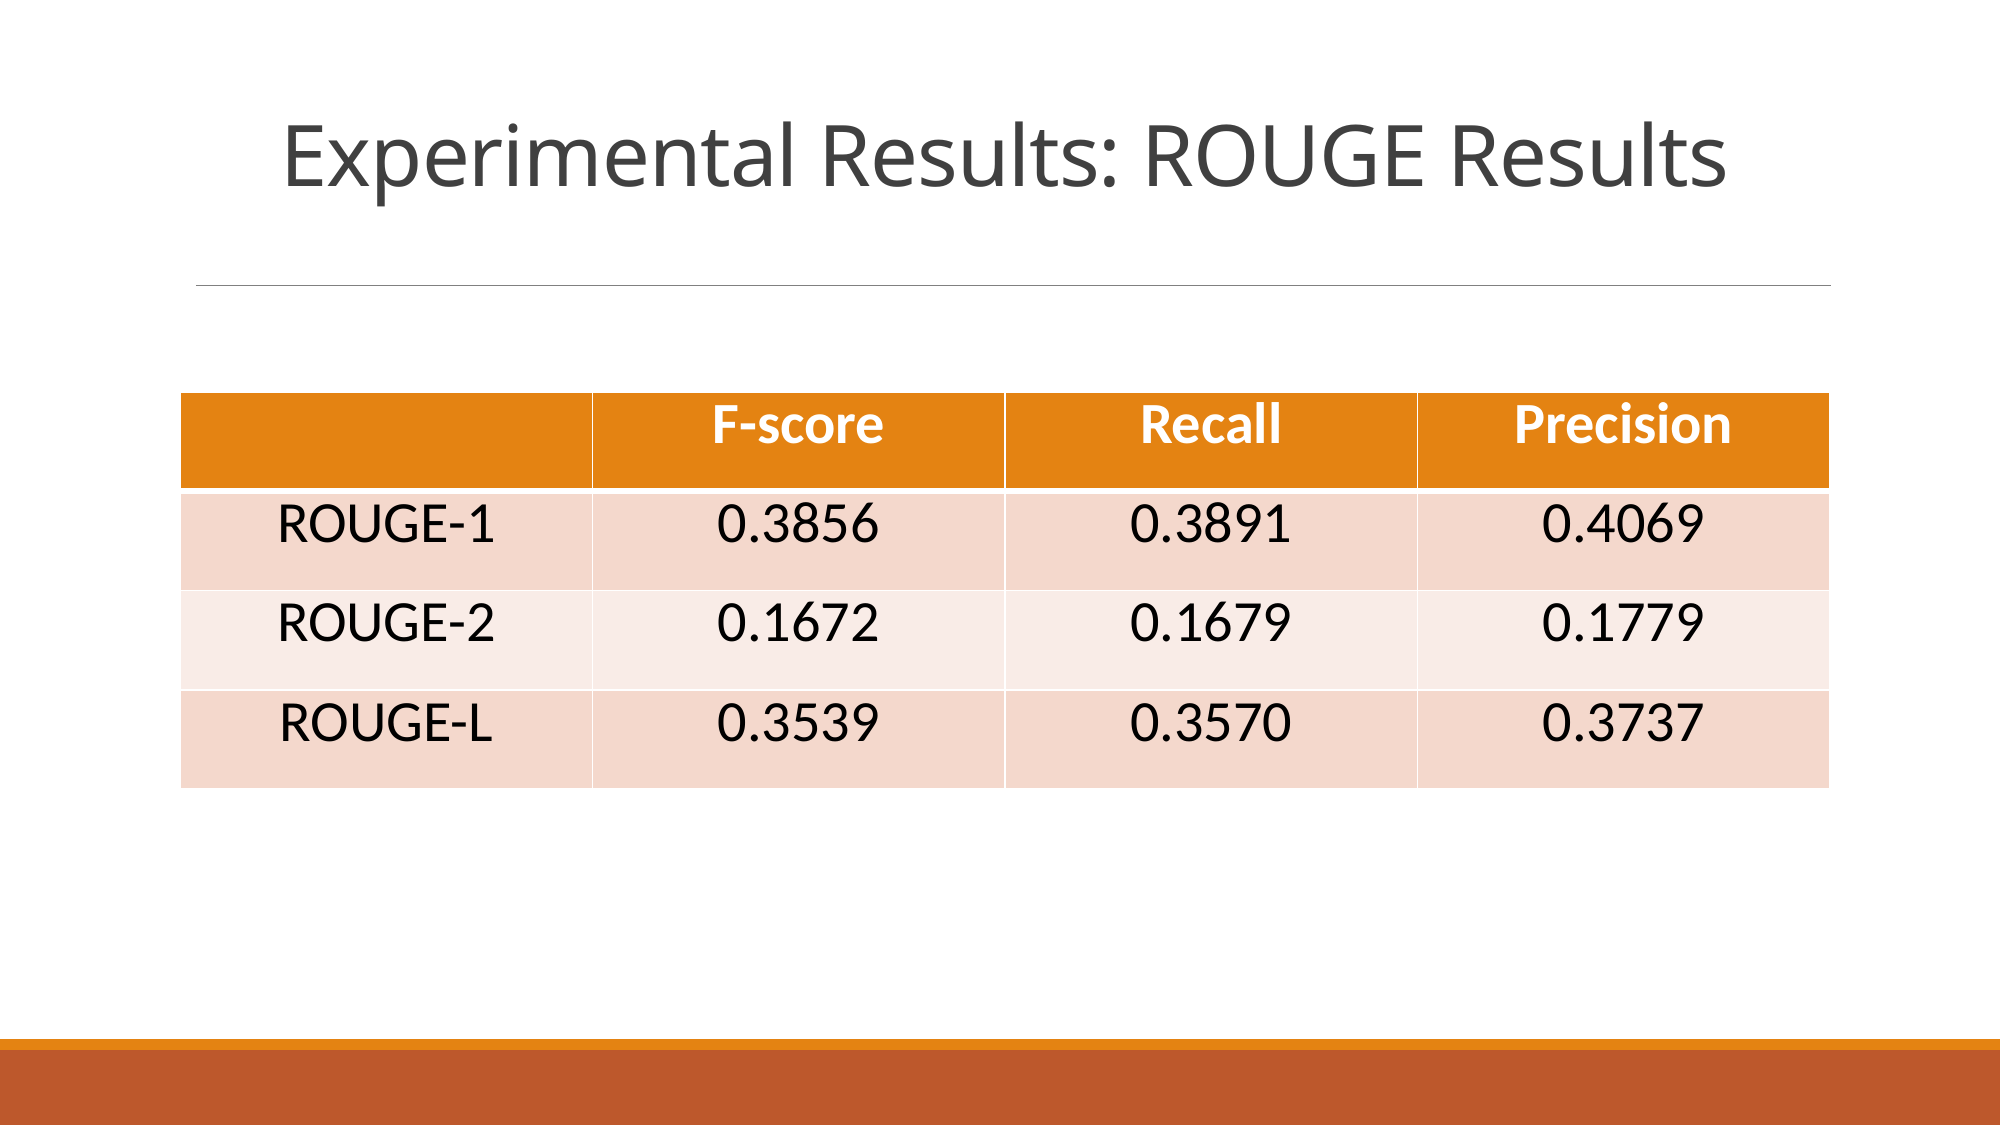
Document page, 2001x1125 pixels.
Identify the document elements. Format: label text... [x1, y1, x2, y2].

table_cell 0.1779 [1418, 591, 1829, 689]
table_cell ROUGE-1 [181, 494, 592, 590]
table_header [181, 393, 592, 488]
table_cell 0.3570 [1006, 691, 1417, 788]
table_cell ROUGE-2 [181, 591, 592, 689]
table_header F-score [593, 393, 1004, 488]
table_cell 0.3891 [1006, 494, 1417, 590]
table_header Precision [1418, 393, 1829, 488]
title Experimental Results: ROUGE Results [180, 47, 1830, 212]
table_cell ROUGE-L [181, 691, 592, 788]
table_cell 0.3856 [593, 494, 1004, 590]
table_cell 0.1679 [1006, 591, 1417, 689]
table_cell 0.1672 [593, 591, 1004, 689]
table_cell 0.3539 [593, 691, 1004, 788]
table_header Recall [1006, 393, 1417, 488]
table_cell 0.3737 [1418, 691, 1829, 788]
table_cell 0.4069 [1418, 494, 1829, 590]
